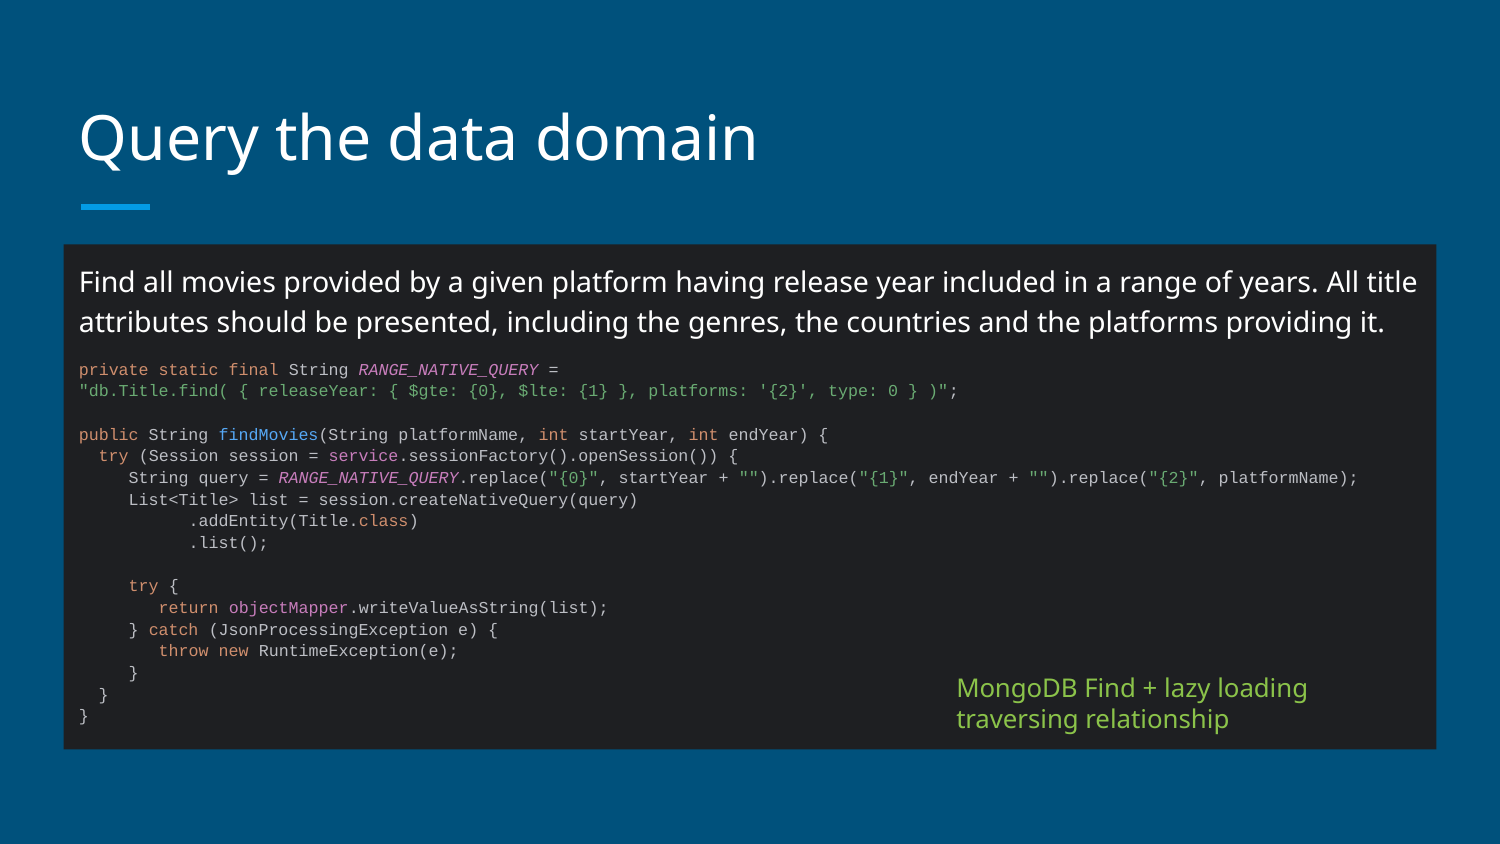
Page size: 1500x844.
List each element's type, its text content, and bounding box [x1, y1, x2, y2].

list Find all movies provided by a given platform having release year included in a range of years. All title attributes should be presented, including the genres, the countries and the platforms providing it. private static final String RANGE_NATIVE_QUERY = "db.Title.find( { releaseYear: { $gte: {0}, $lte: {1} }, platforms: '{2}', type: 0 } )"; public String findMovies(String platformName, int startYear, int endYear) { try (Session session = service.sessionFactory().openSession()) { String query = RANGE_NATIVE_QUERY.replace("{0}", startYear + "").replace("{1}", endYear + "").replace("{2}", platformName); List<Title> list = session.createNativeQuery(query) .addEntity(Title.class) .list(); try { return objectMapper.writeValueAsString(list); } catch (JsonProcessingException e) { throw new RuntimeException(e); } } } [63, 244, 1437, 750]
title Query the data domain [63, 75, 1437, 188]
text_box MongoDB Find + lazy loading traversing relationship [941, 656, 1438, 751]
